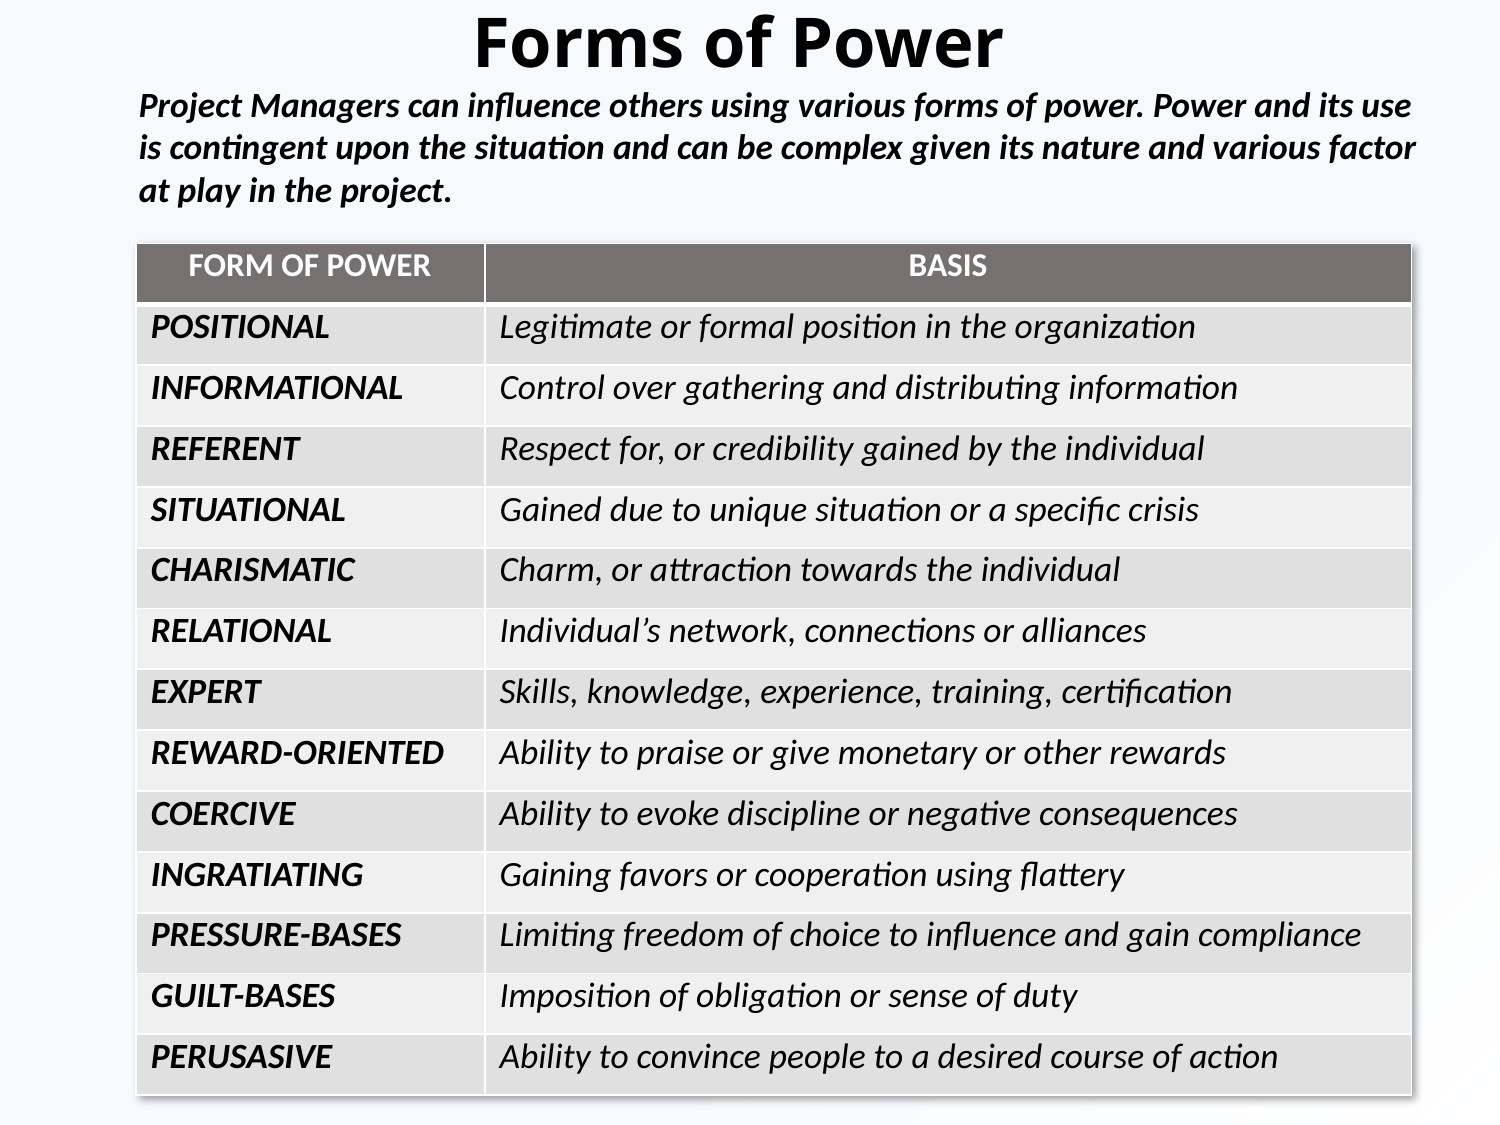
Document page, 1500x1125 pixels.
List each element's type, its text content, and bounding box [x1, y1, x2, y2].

table_cell PERUSASIVE [137, 1035, 484, 1094]
table_cell Control over gathering and distributing information [486, 366, 1411, 425]
table_cell Respect for, or credibility gained by the individual [486, 427, 1411, 486]
table_cell Legitimate or formal position in the organization [486, 307, 1411, 364]
table_cell CHARISMATIC [137, 549, 484, 608]
table_cell INFORMATIONAL [137, 366, 484, 425]
table_cell Individual’s network, connections or alliances [486, 609, 1411, 668]
table_cell Gaining favors or cooperation using flattery [486, 853, 1411, 912]
table_cell Limiting freedom of choice to influence and gain compliance [486, 914, 1411, 973]
table_cell COERCIVE [137, 792, 484, 851]
text_box Project Managers can influence others using various forms of power. Power and its use is contingent upon the situation and can be complex given its nature and various factor at play in the project. [123, 74, 1435, 217]
table_cell REFERENT [137, 427, 484, 486]
title Forms of Power [101, 0, 1395, 102]
table_cell Ability to convince people to a desired course of action [486, 1035, 1411, 1094]
table_cell Gained due to unique situation or a specific crisis [486, 488, 1411, 547]
table_cell Imposition of obligation or sense of duty [486, 974, 1411, 1033]
table_cell POSITIONAL [137, 307, 484, 364]
table_cell PRESSURE-BASES [137, 914, 484, 973]
table_cell Ability to evoke discipline or negative consequences [486, 792, 1411, 851]
table_cell REWARD-ORIENTED [137, 731, 484, 790]
table_cell Ability to praise or give monetary or other rewards [486, 731, 1411, 790]
table_cell EXPERT [137, 670, 484, 729]
table_header BASIS [486, 244, 1411, 302]
table_cell RELATIONAL [137, 609, 484, 668]
table_cell GUILT-BASES [137, 974, 484, 1033]
table_cell Skills, knowledge, experience, training, certification [486, 670, 1411, 729]
table_header FORM OF POWER [137, 244, 484, 302]
table_cell Charm, or attraction towards the individual [486, 549, 1411, 608]
table_cell INGRATIATING [137, 853, 484, 912]
table_cell SITUATIONAL [137, 488, 484, 547]
